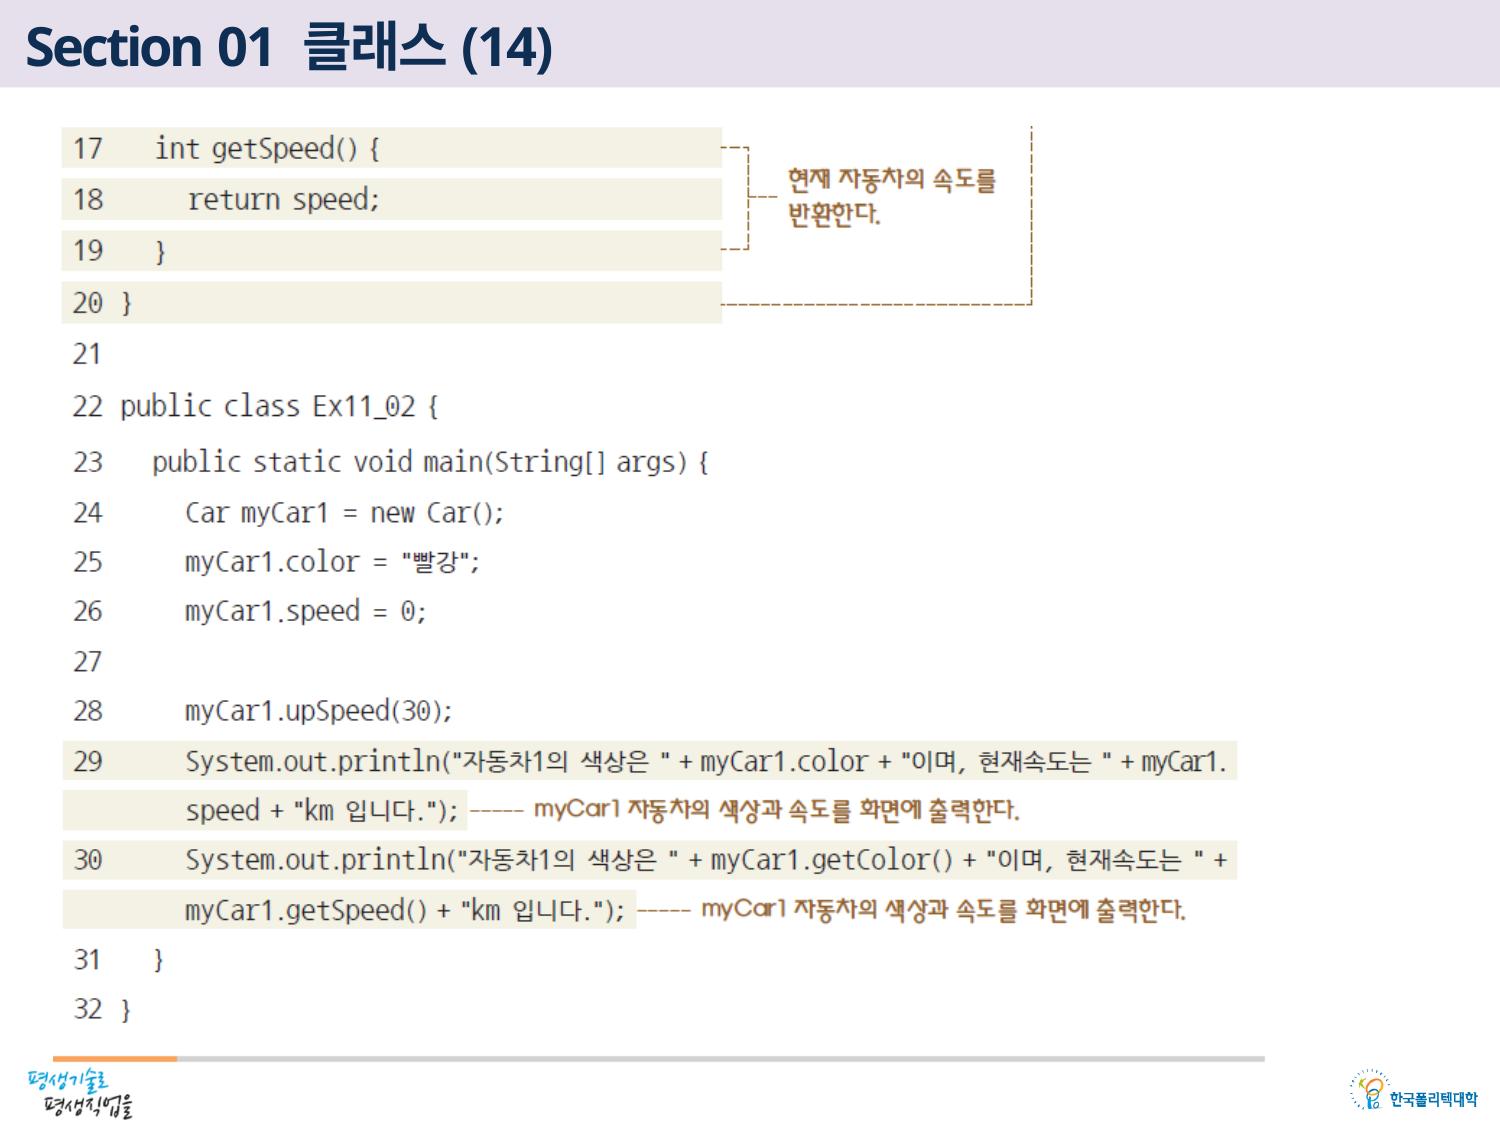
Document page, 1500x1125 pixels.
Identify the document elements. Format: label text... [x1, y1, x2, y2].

picture [17, 446, 1268, 1122]
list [55, 126, 1046, 424]
title Section 01 클래스(14) [10, 5, 1288, 84]
picture [1346, 1064, 1481, 1114]
